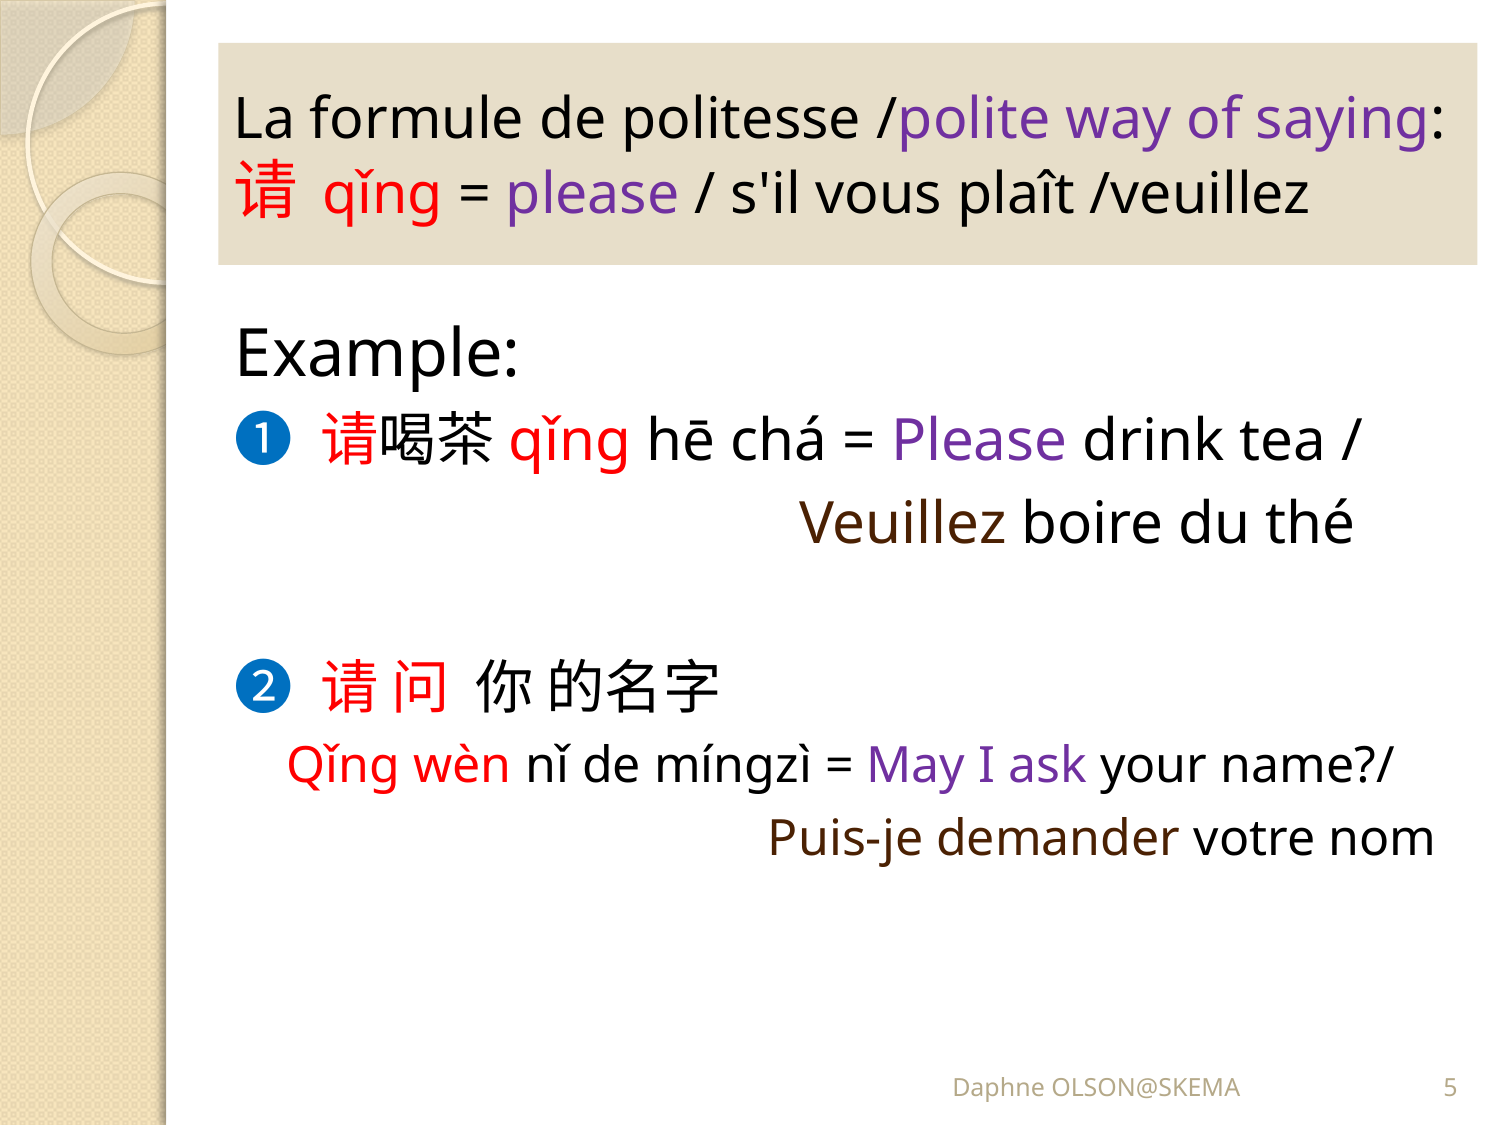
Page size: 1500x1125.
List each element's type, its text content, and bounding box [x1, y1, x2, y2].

list Example: ❶ 请喝茶qǐng hē chá = Please drink tea / Veuillez boire du thé ❷ 请 问 你 的名字 Qǐng wèn nǐ de míngzì = May I ask your name?/ Puis-je demander votre nom [206, 302, 1466, 1059]
slide_number 5 [1413, 1034, 1488, 1113]
title La formule de politesse /polite way of saying: 请 qǐng = please / s'il vous plaît /veuillez [218, 42, 1478, 265]
footer Daphne OLSON@SKEMA [937, 1034, 1413, 1113]
